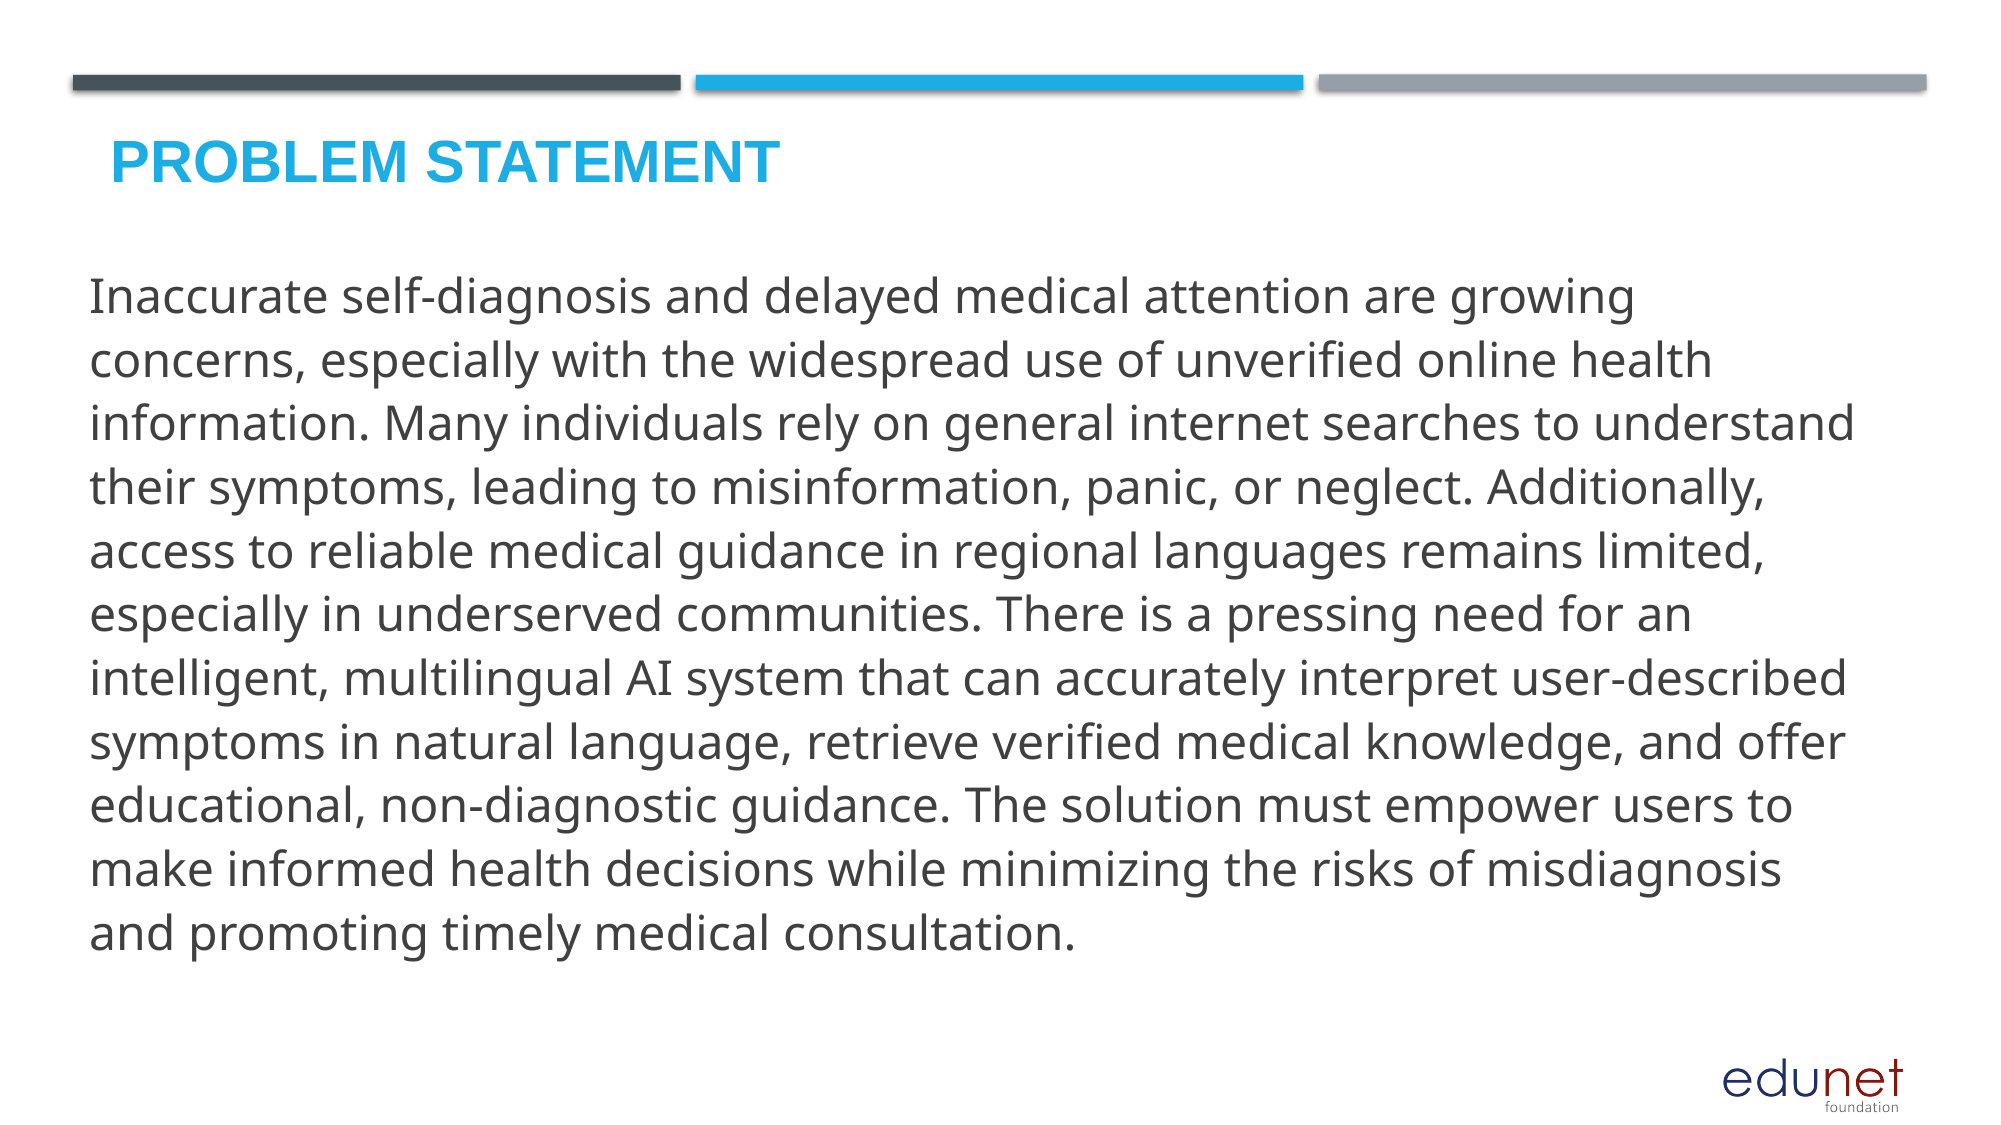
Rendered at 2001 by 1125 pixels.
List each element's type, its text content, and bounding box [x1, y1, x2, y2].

picture [1719, 1056, 1905, 1116]
title Problem Statement [95, 115, 1905, 203]
list Inaccurate self-diagnosis and delayed medical attention are growing concerns, especially with the widespread use of unverified online health information. Many individuals rely on general internet searches to understand their symptoms, leading to misinformation, panic, or neglect. Additionally, access to reliable medical guidance in regional languages remains limited, especially in underserved communities. There is a pressing need for an intelligent, multilingual AI system that can accurately interpret user-described symptoms in natural language, retrieve verified medical knowledge, and offer educational, non-diagnostic guidance. The solution must empower users to make informed health decisions while minimizing the risks of misdiagnosis and promoting timely medical consultation. [74, 252, 1884, 970]
